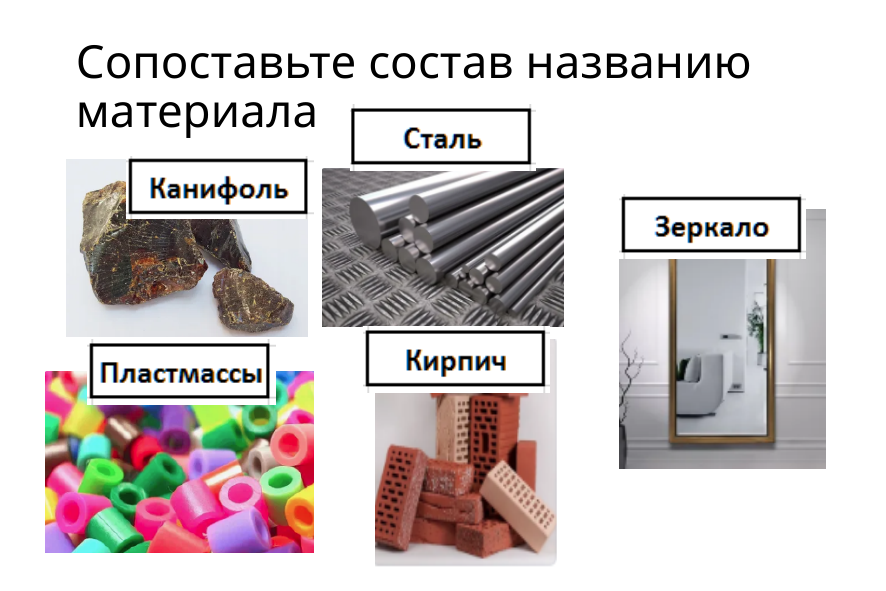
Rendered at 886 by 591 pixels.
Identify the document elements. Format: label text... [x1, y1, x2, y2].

picture [45, 339, 314, 553]
picture [322, 104, 564, 572]
picture [619, 194, 826, 469]
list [66, 159, 308, 337]
picture [126, 156, 314, 219]
title Сопоставьте состав названию материала [60, 31, 825, 146]
